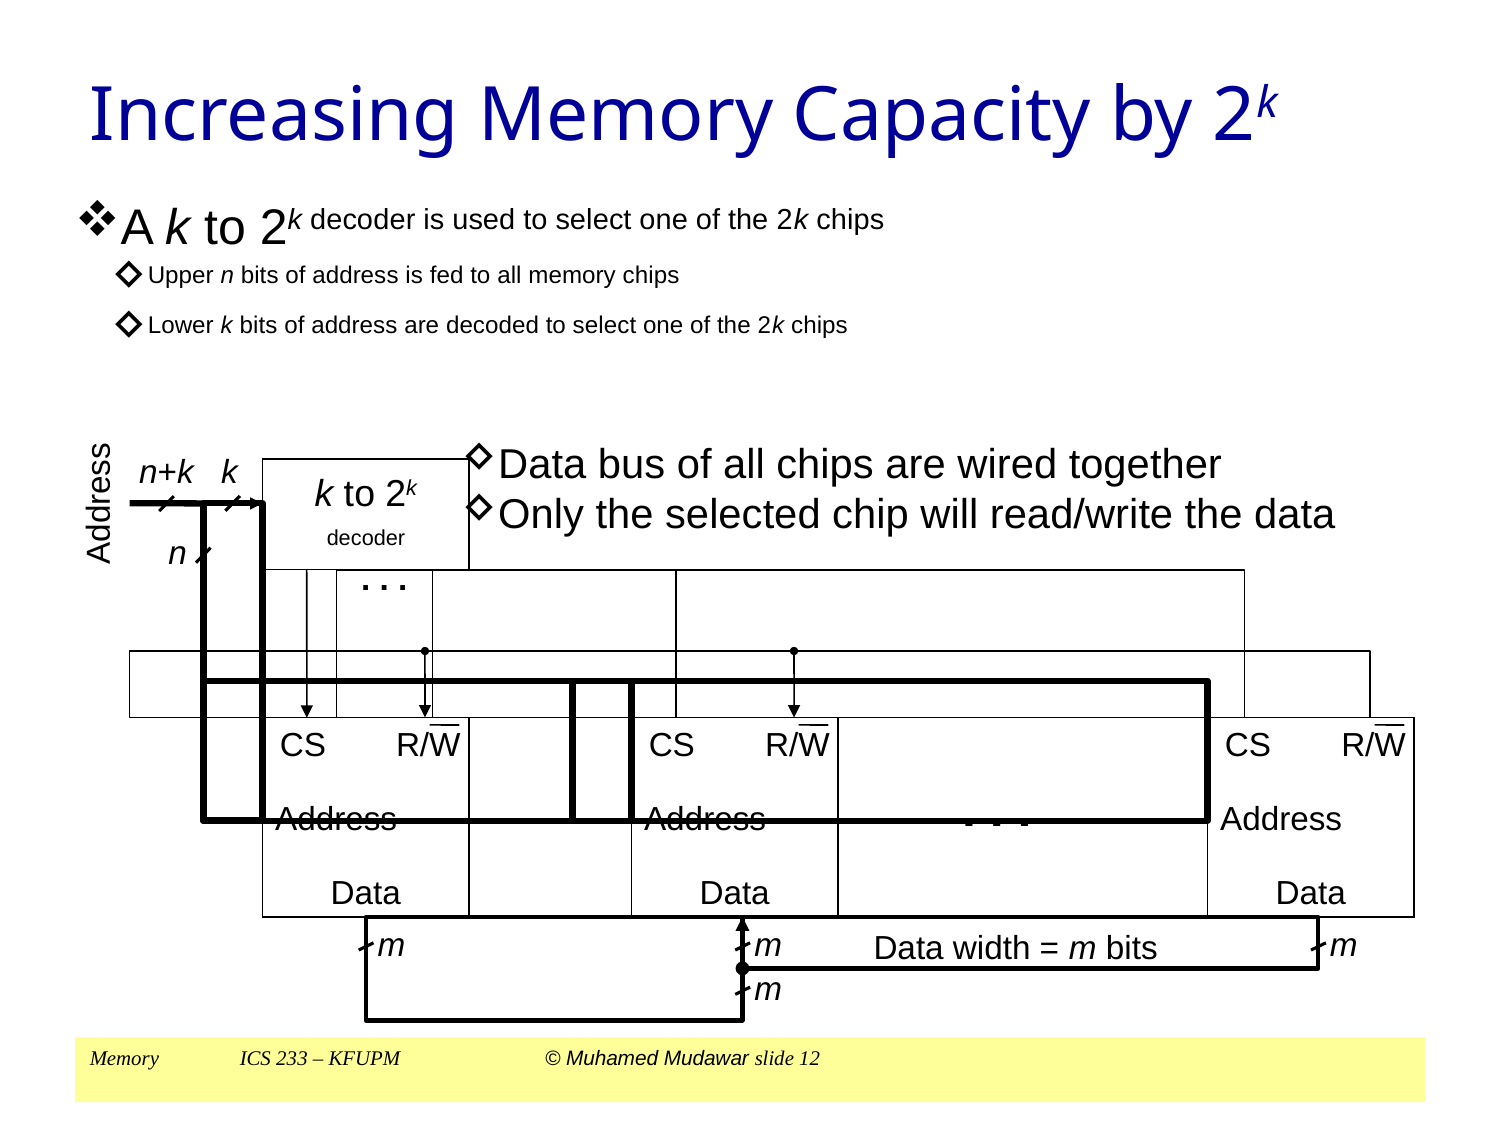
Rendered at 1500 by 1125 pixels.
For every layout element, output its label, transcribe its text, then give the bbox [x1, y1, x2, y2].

text_box . . . [897, 776, 1097, 836]
text_box Data [291, 872, 440, 910]
text_box k to 2k decoder [262, 459, 425, 570]
text_box . . . [336, 555, 425, 600]
text_box [1207, 717, 1415, 917]
text_box [365, 916, 743, 1021]
text_box m [1325, 924, 1363, 962]
text_box Address [78, 429, 115, 578]
text_box [572, 718, 632, 821]
text_box CS [1214, 725, 1282, 762]
text_box k [210, 451, 248, 489]
text_box Address [262, 821, 411, 836]
text_box [432, 600, 1245, 718]
text_box Data [1236, 872, 1385, 910]
text_box n [159, 533, 196, 570]
text_box [1245, 651, 1370, 718]
text_box Data [660, 872, 809, 910]
text_box [631, 821, 839, 916]
text_box [203, 718, 263, 821]
text_box n+k [136, 451, 196, 489]
text_box m [749, 968, 787, 1006]
text_box Data bus of all chips are wired together Only the selected chip will read/write the data [425, 429, 1429, 600]
text_box [742, 916, 1319, 969]
text_box Address [631, 821, 780, 836]
text_box [300, 570, 313, 718]
text_box [307, 651, 336, 718]
text_box A k to 2k decoder is used to select one of the 2k chips Upper n bits of address is fed to all memory chips Lower k bits of address are decoded to select one of the 2k chips [75, 187, 1425, 437]
text_box [263, 718, 572, 821]
text_box Increasing Memory Capacity by 2k [75, 45, 1425, 175]
text_box [632, 718, 1208, 821]
text_box m [749, 924, 787, 962]
text_box Address [1207, 798, 1356, 836]
text_box [262, 821, 470, 917]
text_box [203, 504, 263, 651]
text_box [129, 651, 306, 718]
text_box [336, 600, 432, 718]
text_box [233, 497, 263, 510]
text_box R/W [1340, 725, 1407, 762]
